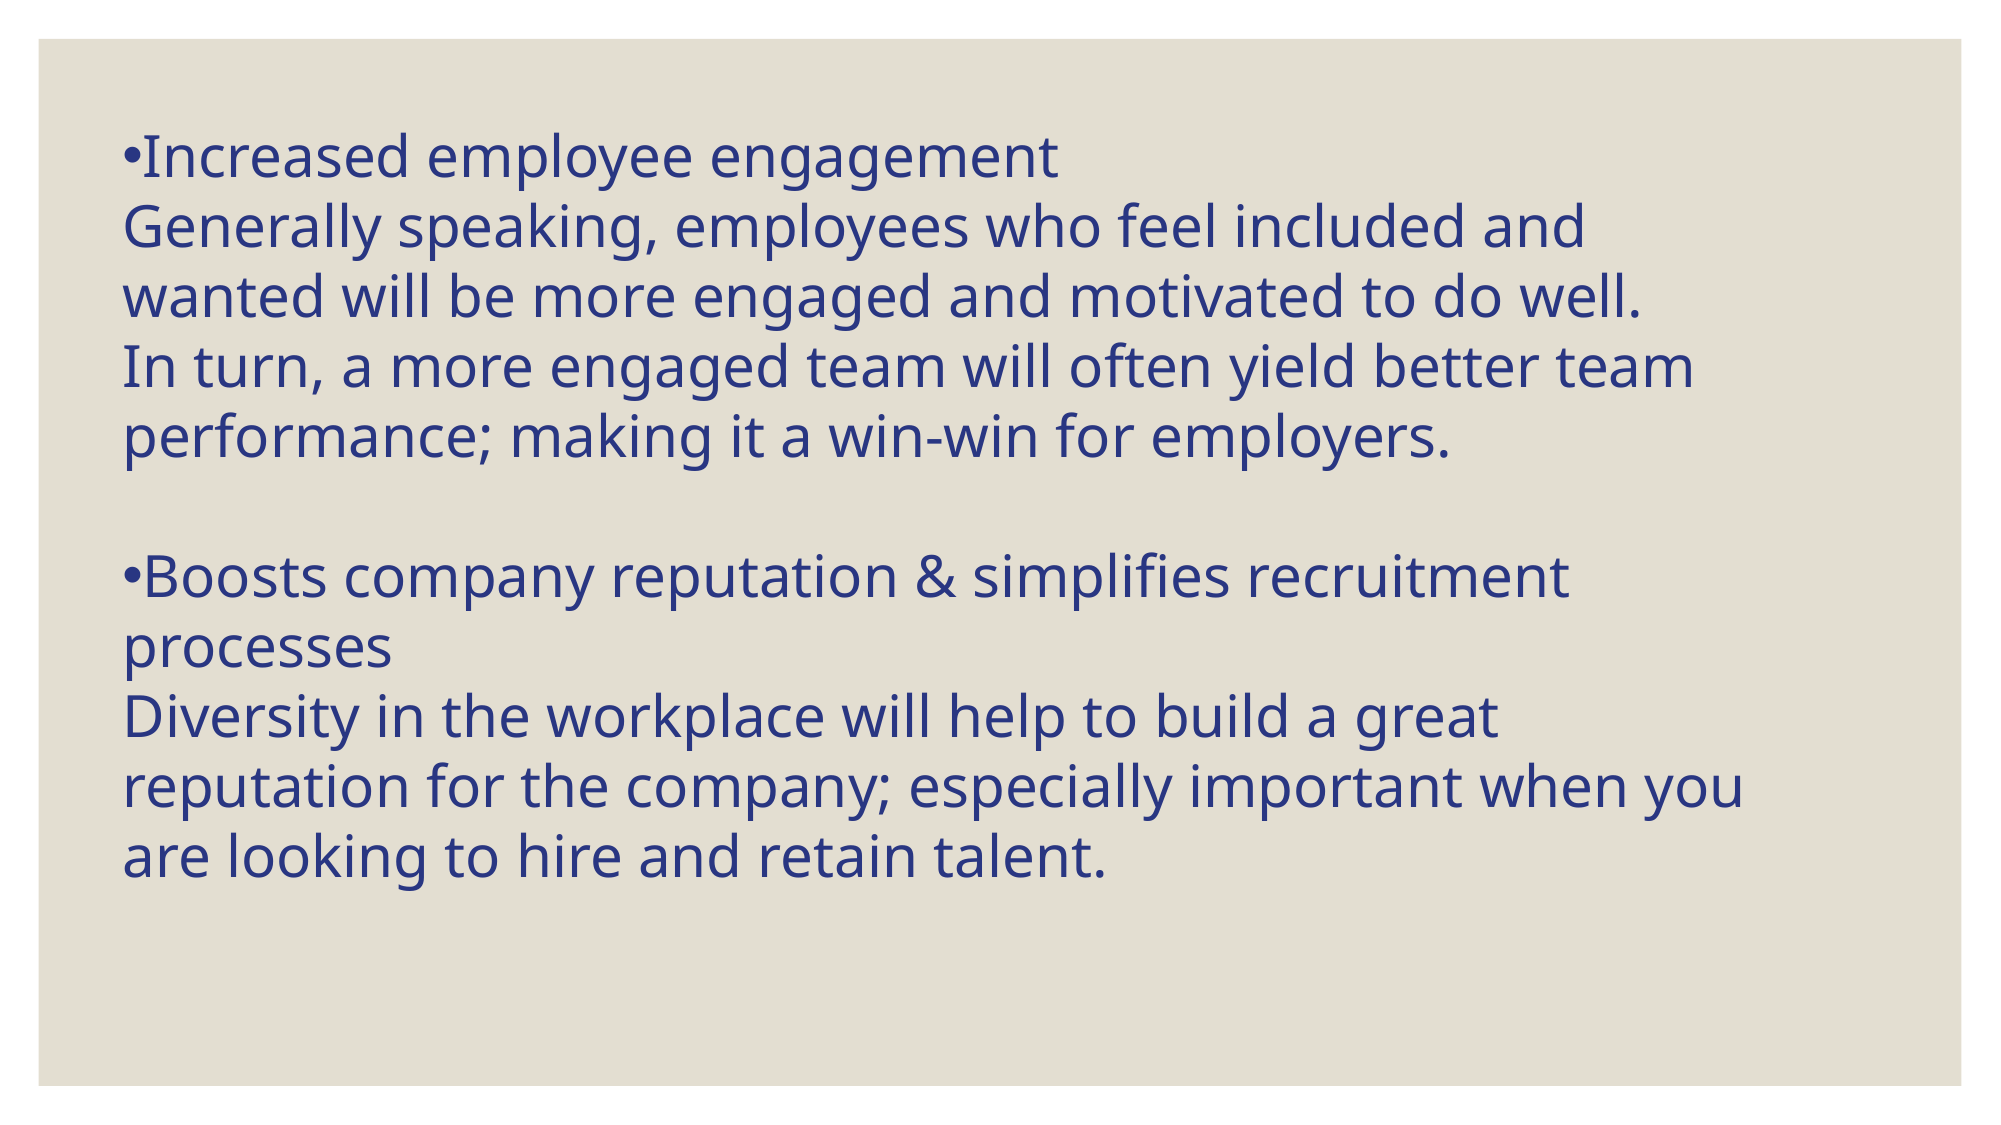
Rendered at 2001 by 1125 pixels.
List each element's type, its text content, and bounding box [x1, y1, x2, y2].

text_box Increased employee engagement ​Generally speaking, employees who feel included and wanted will be more engaged and motivated to do well. In turn, a more engaged team will often yield better team performance; making it a win-win for employers. Boosts company reputation & simplifies recruitment processes ​Diversity in the workplace will help to build a great reputation for the company; especially important when you are looking to hire and retain talent. [107, 112, 1812, 942]
